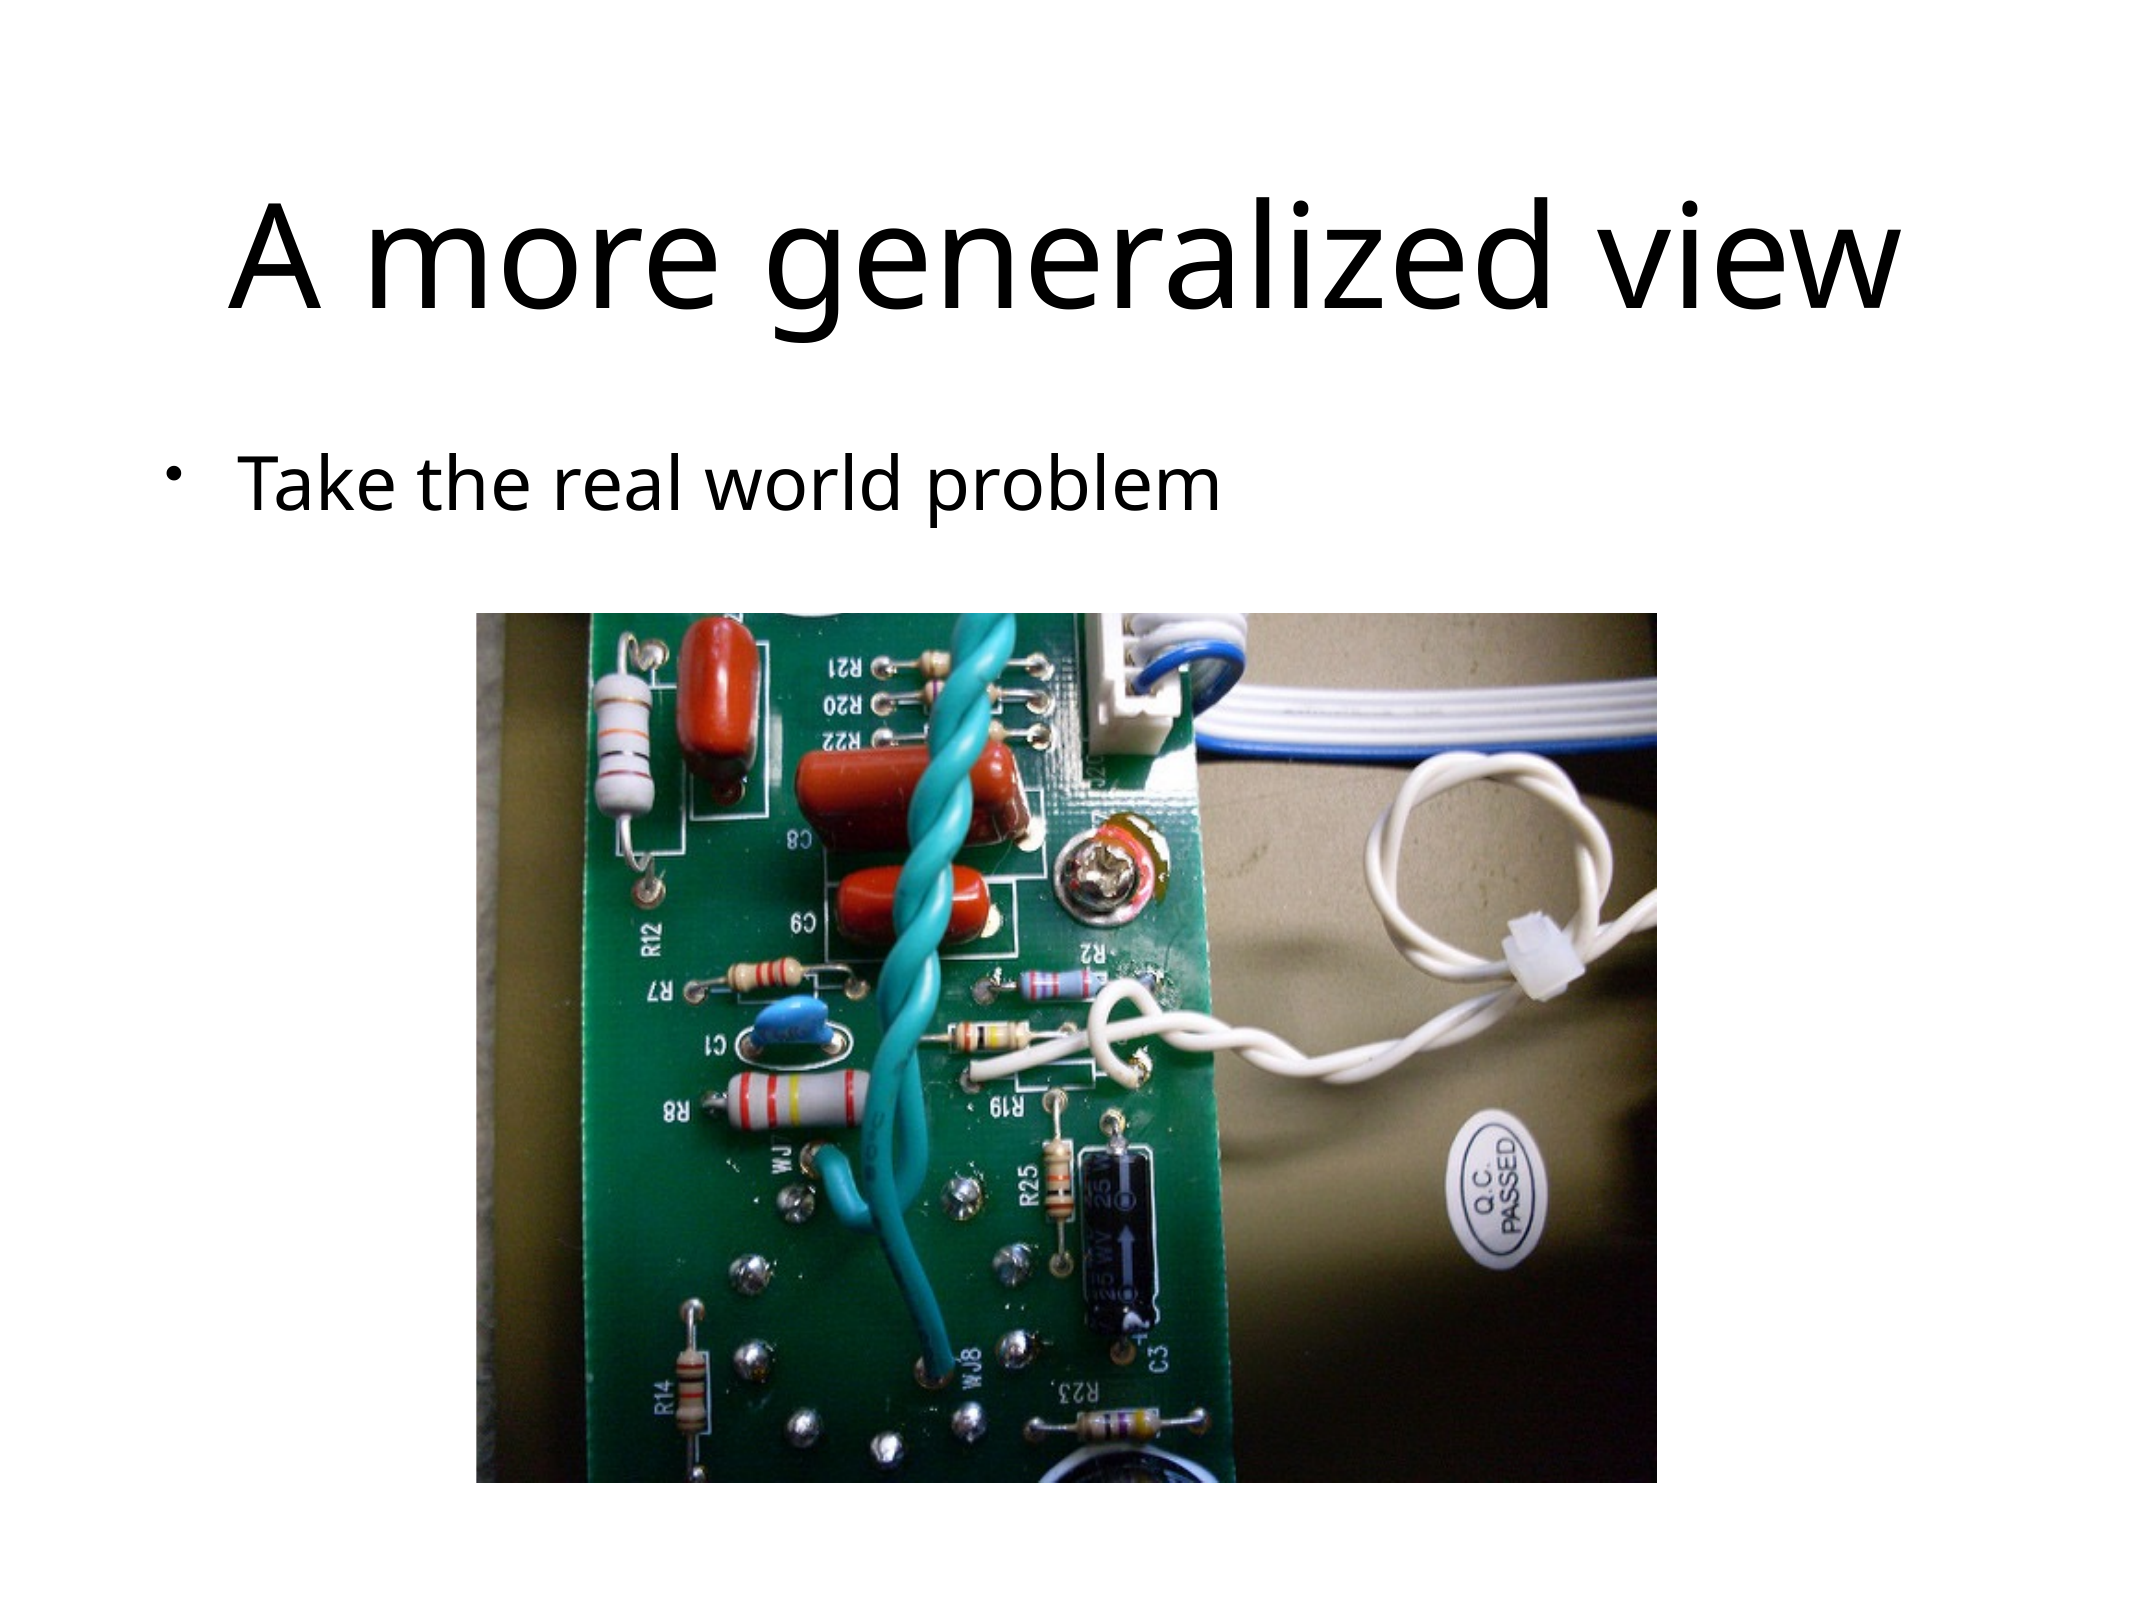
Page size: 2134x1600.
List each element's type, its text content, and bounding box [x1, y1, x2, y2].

picture [476, 613, 1658, 1483]
list Take the real world problem [155, 426, 1978, 1459]
title A more generalized view [155, 72, 1978, 426]
